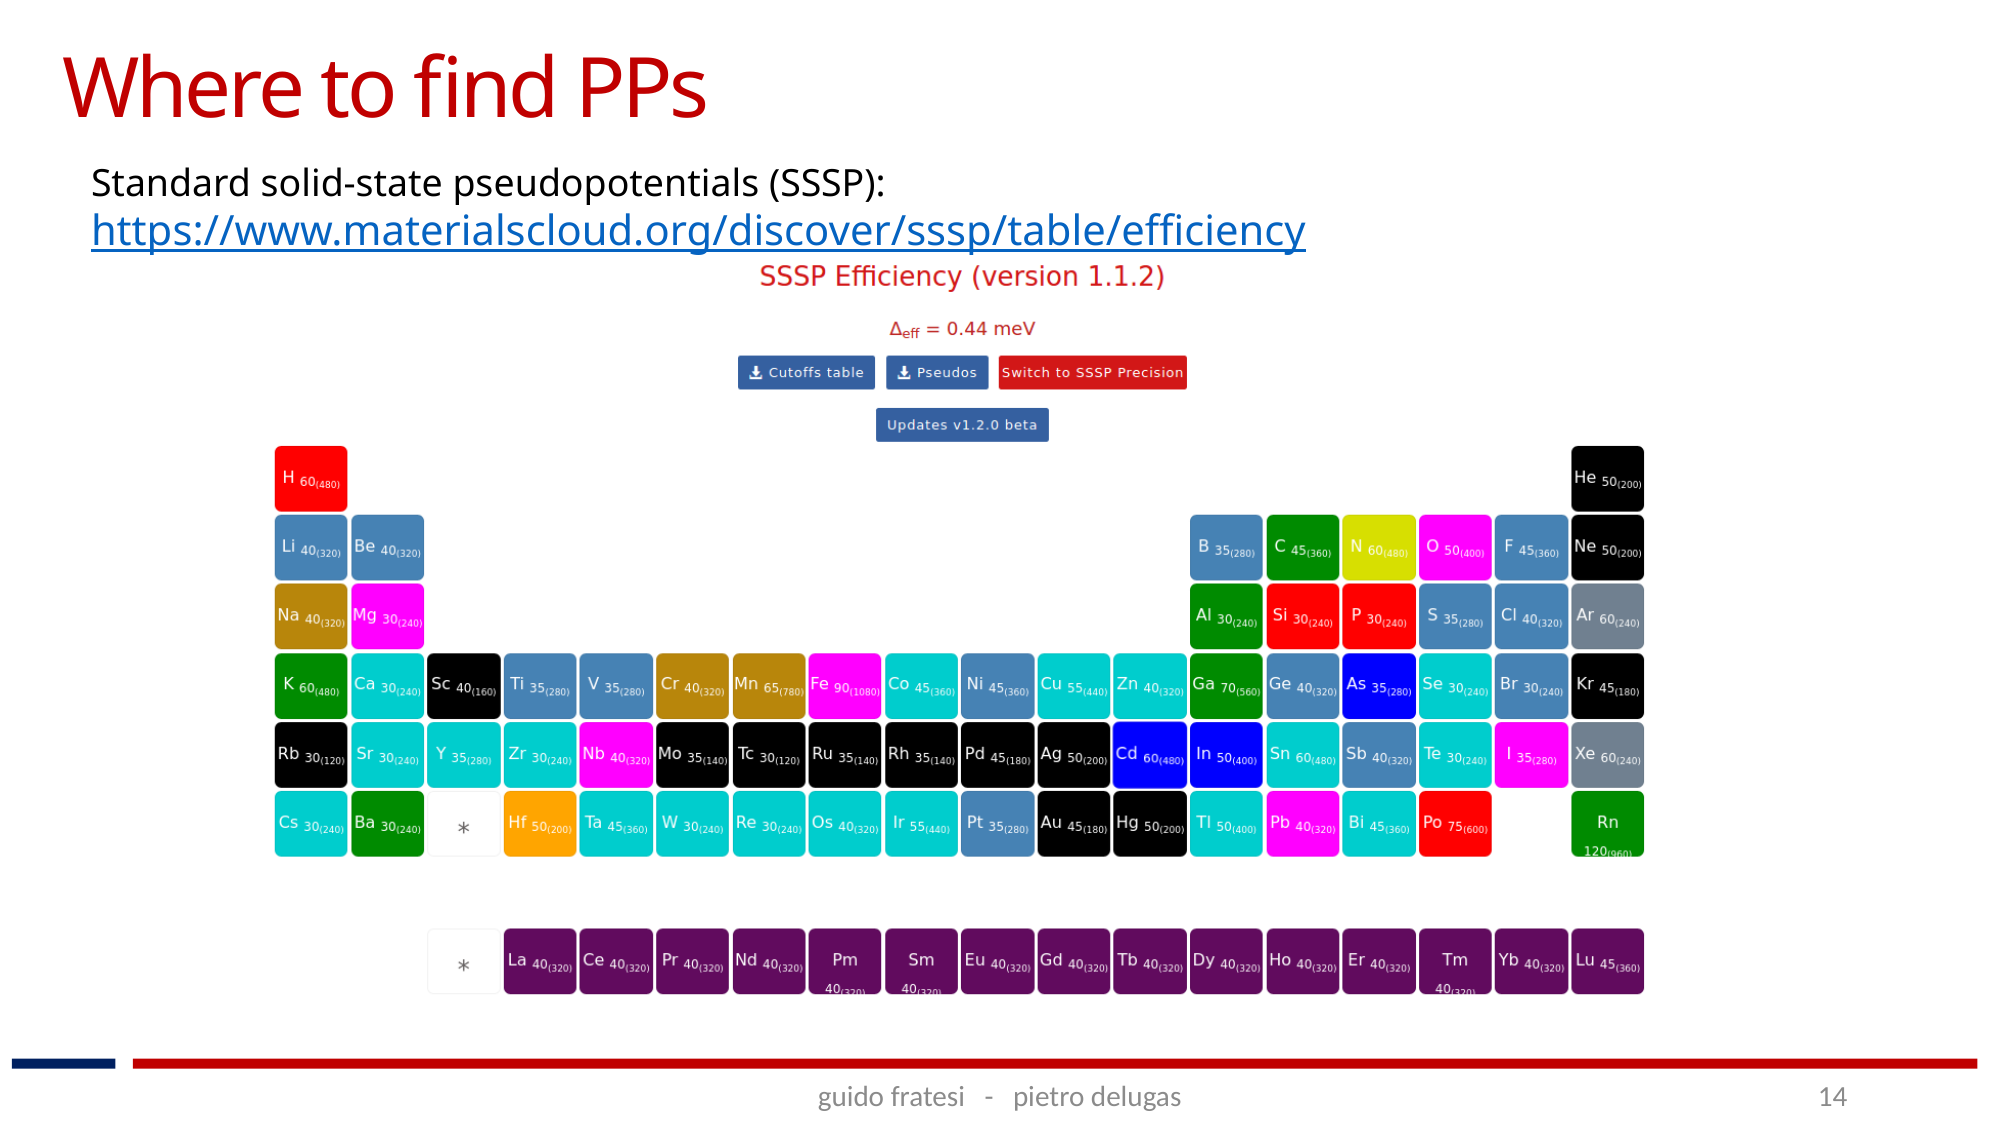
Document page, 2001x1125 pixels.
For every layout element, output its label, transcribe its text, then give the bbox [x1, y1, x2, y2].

footer guido fratesi - pietro delugas [662, 1065, 1338, 1125]
text_box Standard solid-state pseudopotentials (SSSP): https://www.materialscloud.org/discover/sssp/table/efficiency [76, 151, 1858, 269]
text_box [11, 1058, 116, 1070]
slide_number 14 [1412, 1065, 1863, 1125]
text_box Where to find PPs [62, 1, 1993, 167]
picture [194, 256, 1731, 1024]
text_box [132, 1058, 1978, 1070]
